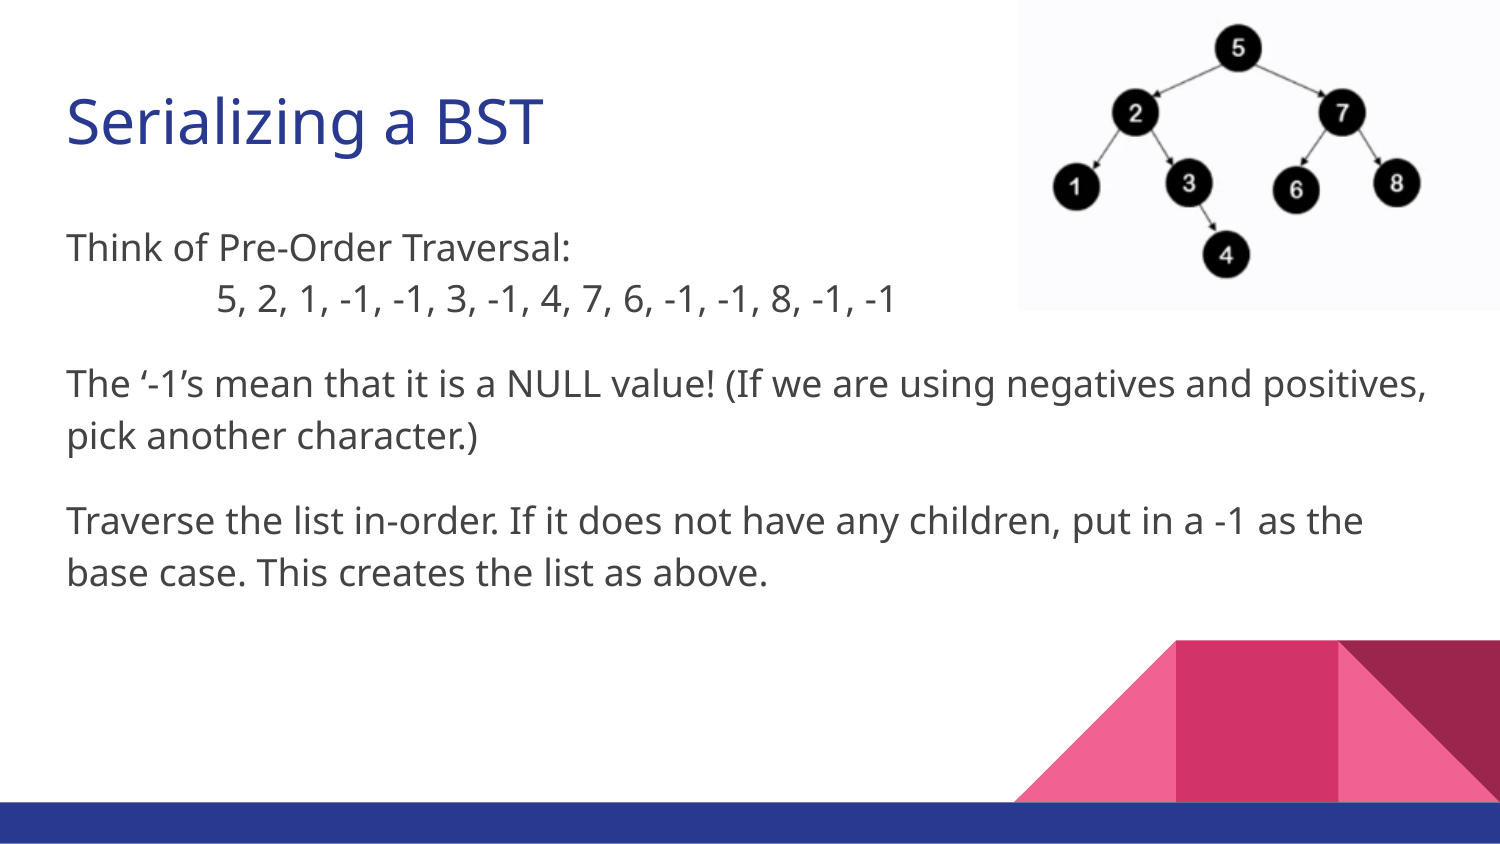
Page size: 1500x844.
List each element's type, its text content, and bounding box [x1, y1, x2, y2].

title Serializing a BST [51, 67, 1013, 167]
list Think of Pre-Order Traversal: 5, 2, 1, -1, -1, 3, -1, 4, 7, 6, -1, -1, 8, -1, -1 The ‘-1’s mean that it is a NULL value! (If we are using negatives and positives, pick another character.) Traverse the list in-order. If it does not have any children, put in a -1 as the base case. This creates the list as above. [51, 201, 1449, 750]
picture [1018, 0, 1500, 312]
